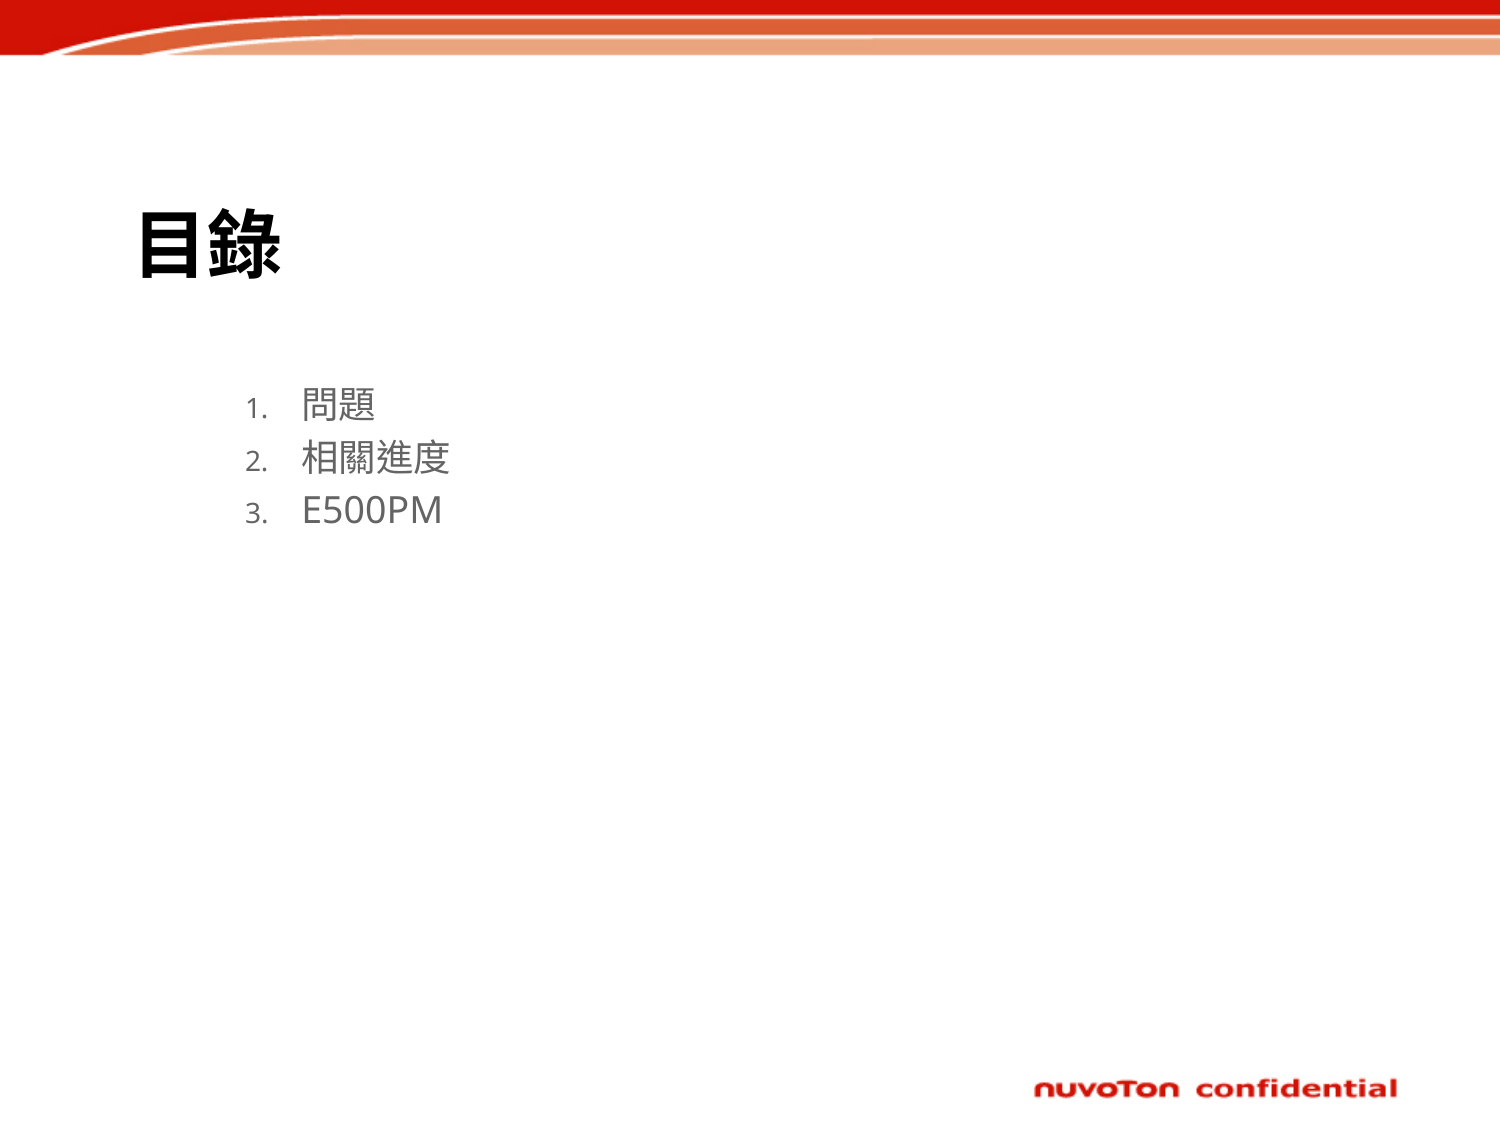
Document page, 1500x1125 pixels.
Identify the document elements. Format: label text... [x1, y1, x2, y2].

list 問題 相關進度 E500PM [230, 373, 1400, 988]
title 目錄 [117, 148, 1400, 337]
picture [0, 0, 1500, 1125]
